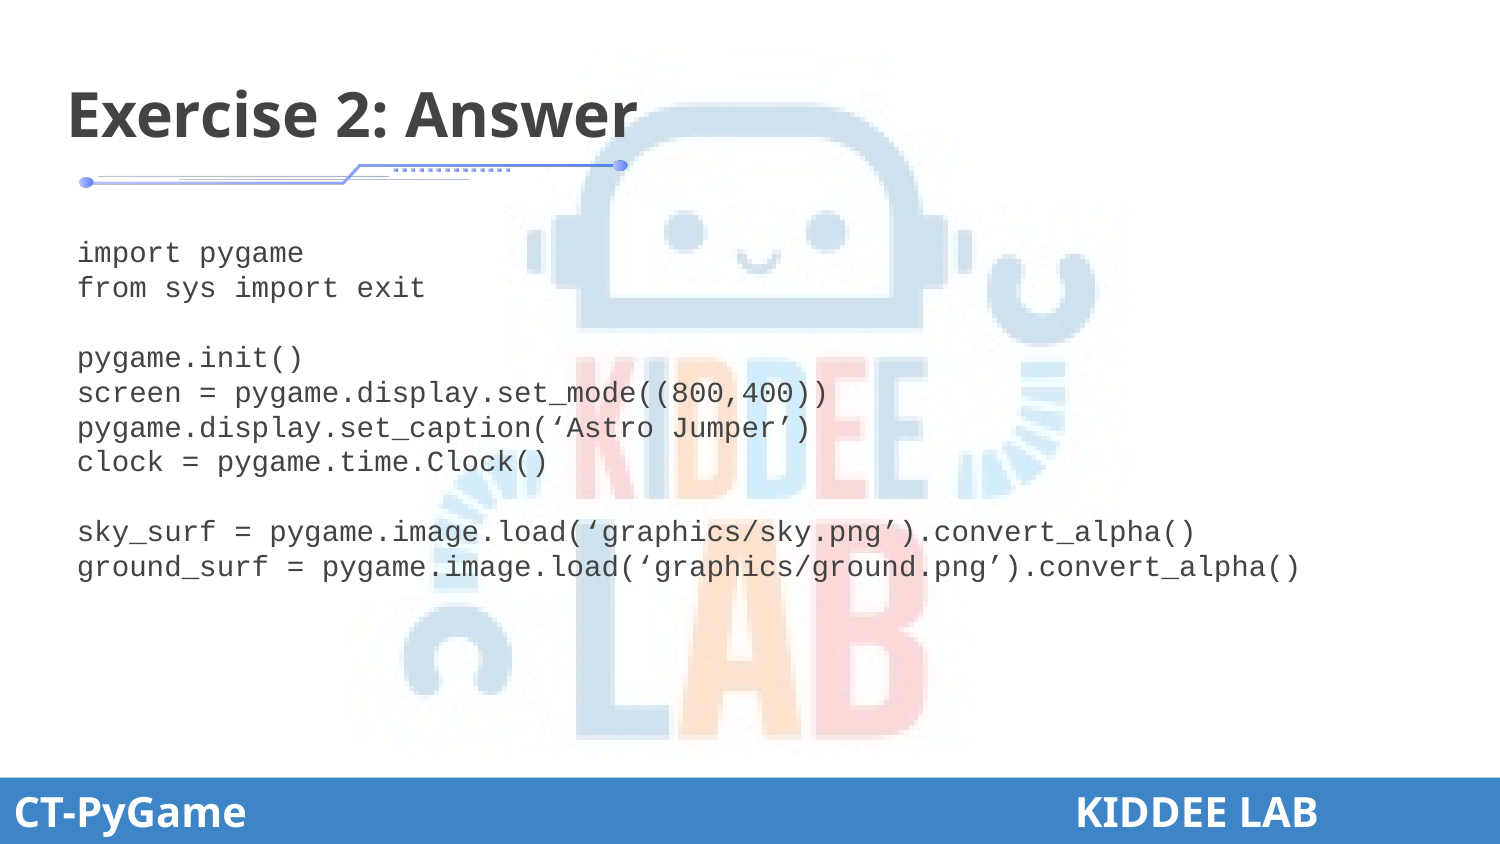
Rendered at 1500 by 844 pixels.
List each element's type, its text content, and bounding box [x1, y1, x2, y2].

title Exercise 2: Answer [51, 60, 1449, 155]
title import pygame from sys import exit pygame.init() screen = pygame.display.set_mode((800,400)) pygame.display.set_caption(‘Astro Jumper’) clock = pygame.time.Clock() sky_surf = pygame.image.load(‘graphics/sky.png’).convert_alpha() ground_surf = pygame.image.load(‘graphics/ground.png’).convert_alpha() [61, 218, 1460, 758]
picture [22, 151, 685, 197]
